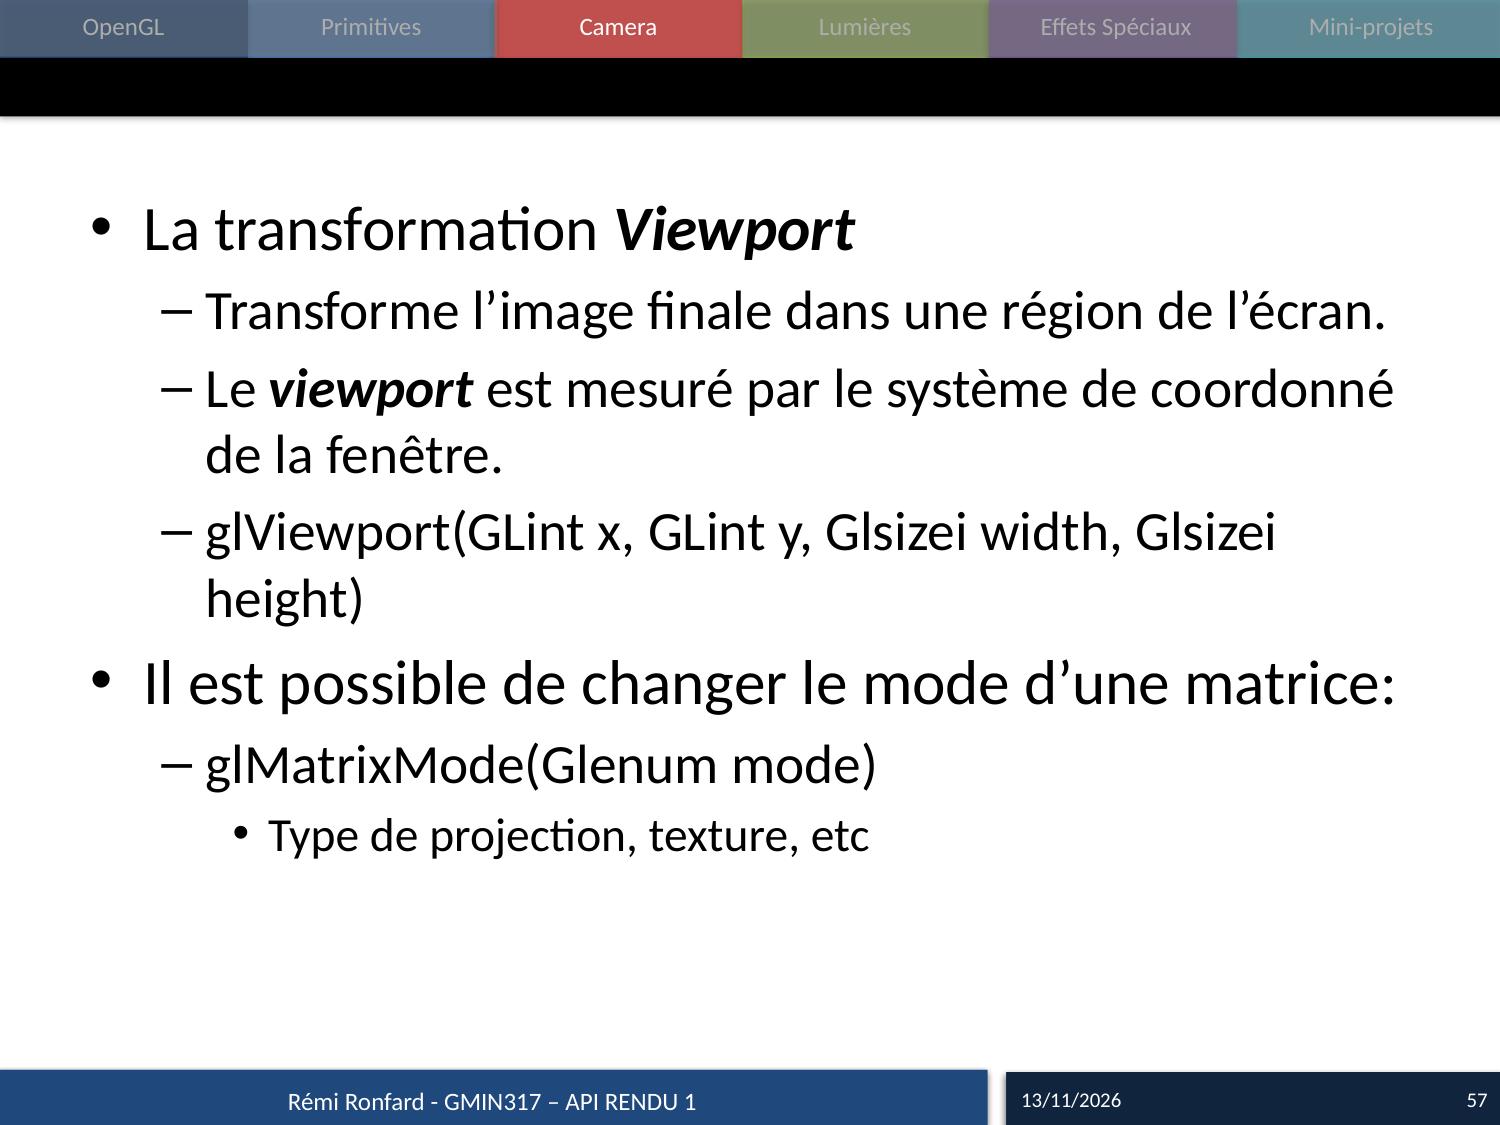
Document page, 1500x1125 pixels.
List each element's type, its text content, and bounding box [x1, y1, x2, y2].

slide_number 57 [1153, 1071, 1500, 1125]
footer Rémi Ronfard - GMIN317 – API RENDU 1 [0, 1072, 988, 1125]
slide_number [1006, 1070, 1153, 1125]
list La transformation Viewport Transforme l’image finale dans une région de l’écran. Le viewport est mesuré par le système de coordonné de la fenêtre. glViewport(GLint x, GLint y, Glsizei width, Glsizei height) Il est possible de changer le mode d’une matrice: glMatrixMode(Glenum mode) Type de projection, texture, etc [75, 179, 1425, 1005]
